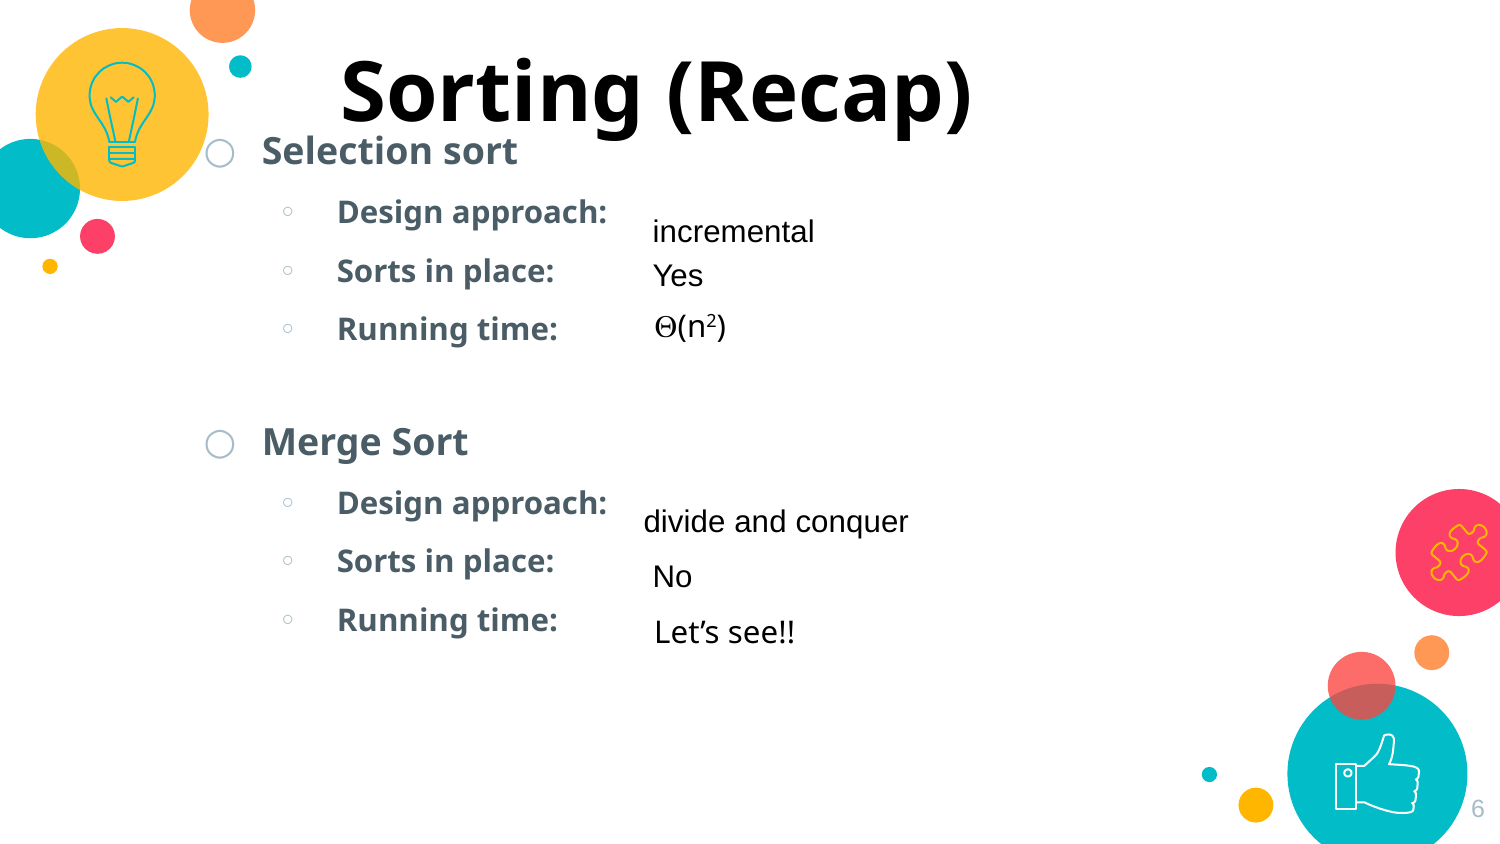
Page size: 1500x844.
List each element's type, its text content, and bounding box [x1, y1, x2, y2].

text_box (n2) [639, 298, 742, 351]
text_box Sorting (Recap) [303, 30, 1010, 146]
text_box No [637, 549, 708, 602]
list Selection sort Design approach: Sorts in place: Running time: Merge Sort Design approach: Sorts in place: Running time: [171, 111, 1185, 788]
slide_number 6 [1149, 787, 1500, 828]
text_box Yes [637, 248, 719, 301]
text_box Let’s see!! [639, 605, 811, 658]
text_box incremental [638, 203, 831, 256]
text_box divide and conquer [628, 493, 925, 546]
